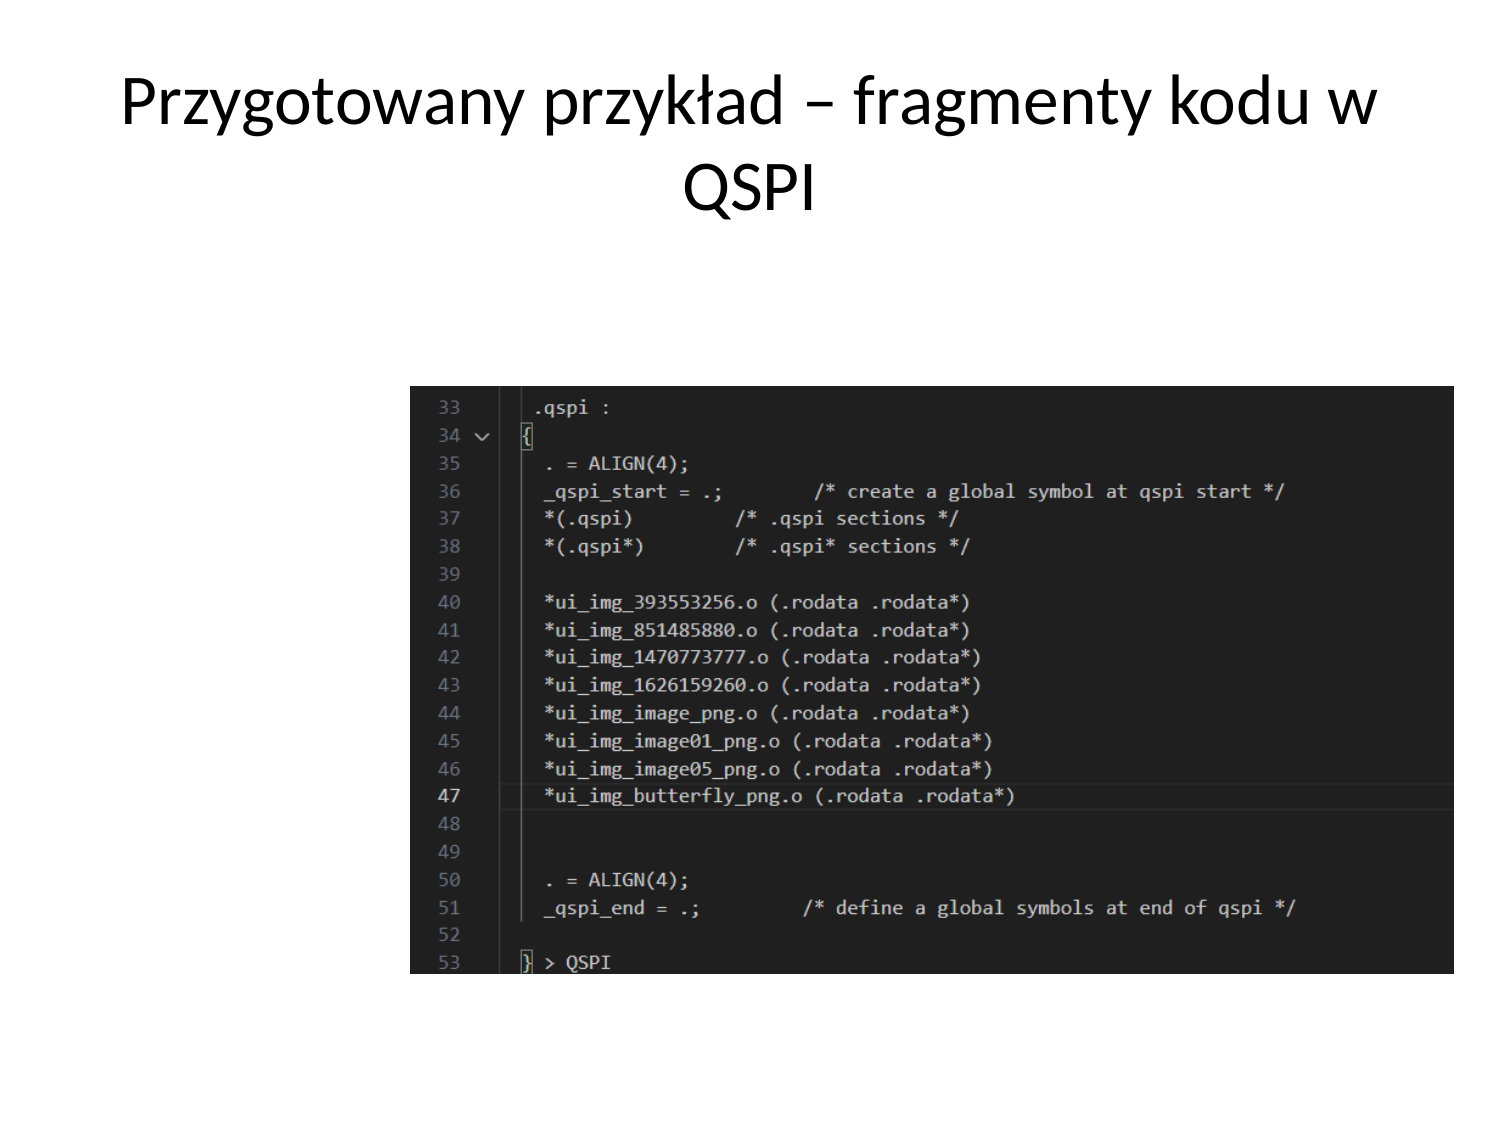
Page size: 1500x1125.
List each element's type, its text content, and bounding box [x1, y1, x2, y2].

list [409, 386, 1454, 974]
title Przygotowany przykład – fragmenty kodu w QSPI [75, 45, 1425, 233]
